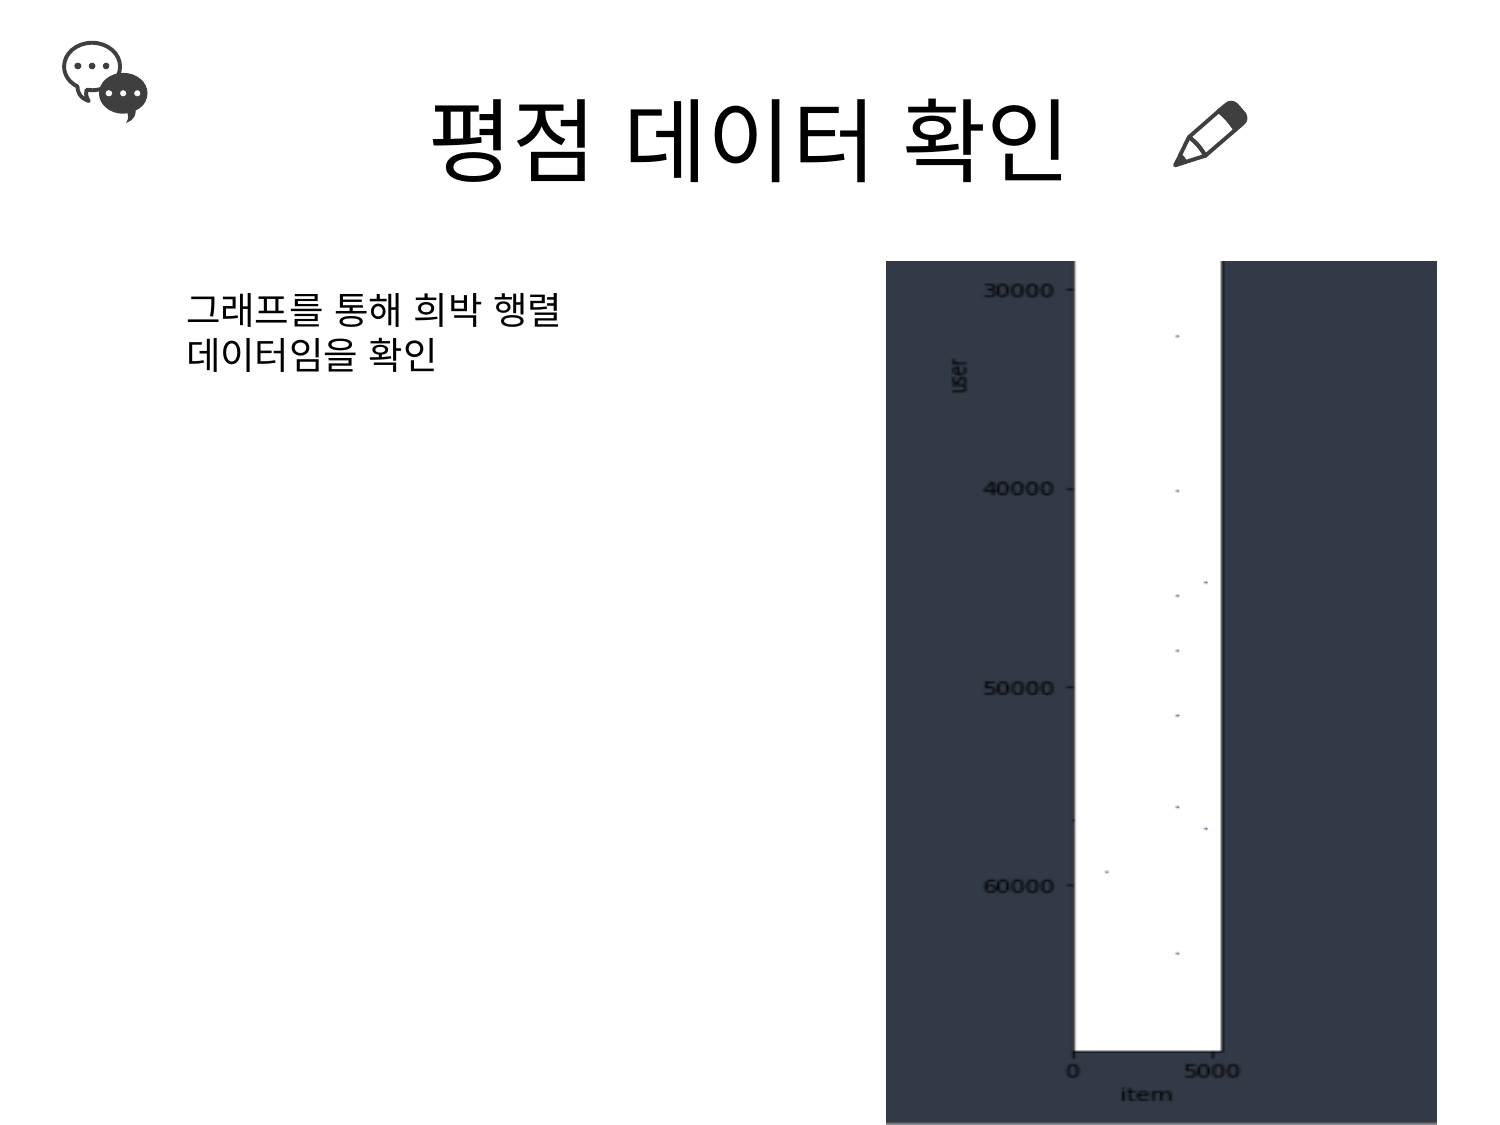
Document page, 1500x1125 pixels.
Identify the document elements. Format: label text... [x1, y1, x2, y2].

title 평점 데이터 확인 [75, 45, 1425, 233]
text_box 그래프를 통해 희박 행렬 데이터임을 확인 [171, 279, 750, 384]
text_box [1174, 101, 1247, 166]
picture [886, 261, 1437, 1125]
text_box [63, 42, 148, 124]
